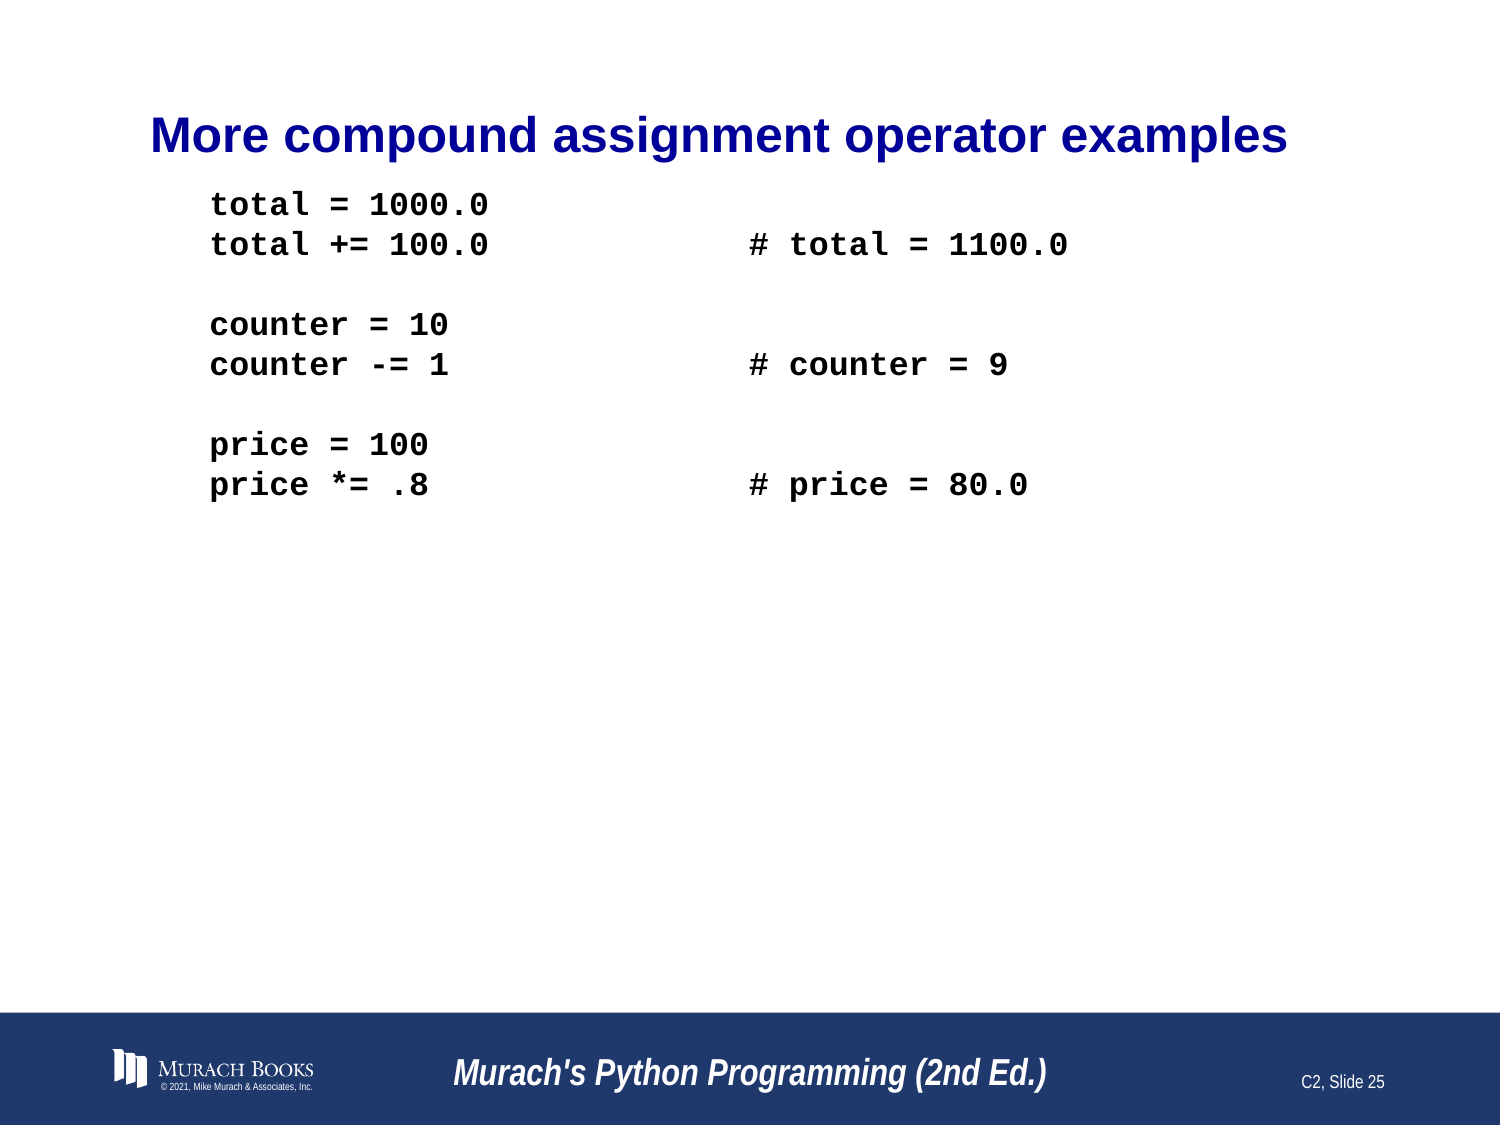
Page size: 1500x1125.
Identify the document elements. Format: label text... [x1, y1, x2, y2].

footer © 2021, Mike Murach & Associates, Inc. [12, 1025, 463, 1100]
title More compound assignment operator examples [150, 102, 1350, 164]
slide_number Murach's Python Programming (2nd Ed.) [463, 1025, 1075, 1100]
list total = 1000.0 total += 100.0 # total = 1100.0 counter = 10 counter -= 1 # counter = 9 price = 100 price *= .8 # price = 80.0 [137, 174, 1350, 975]
slide_number C2, Slide 25 [1087, 1025, 1400, 1100]
